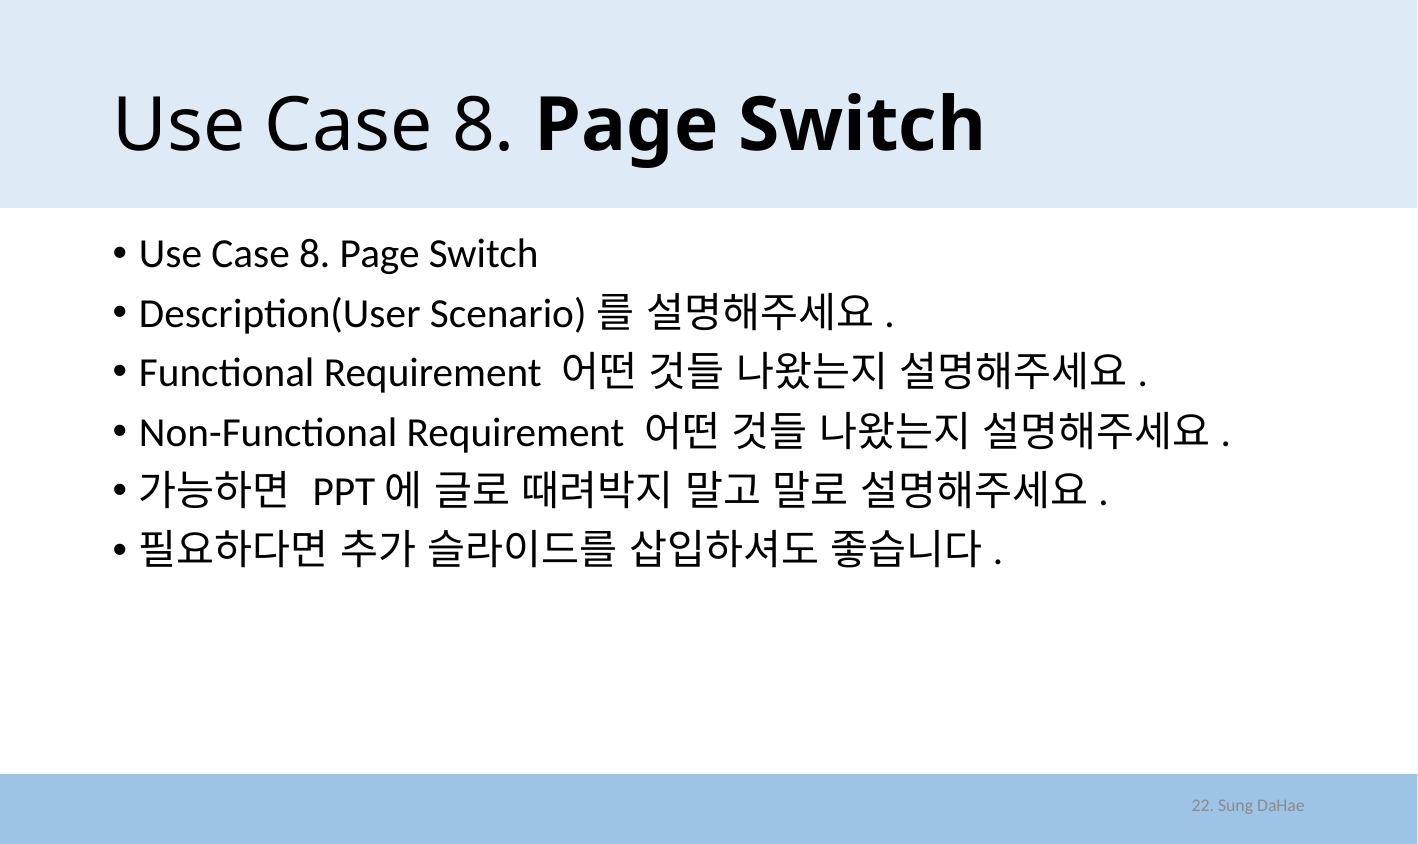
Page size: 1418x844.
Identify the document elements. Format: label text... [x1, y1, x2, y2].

slide_number 22. Sung DaHae [1001, 782, 1320, 827]
title Use Case 8. Page Switch [97, 44, 1320, 208]
list Use Case 8. Page Switch Description(User Scenario)를 설명해주세요. Functional Requirement 어떤 것들 나왔는지 설명해주세요. Non-Functional Requirement 어떤 것들 나왔는지 설명해주세요. 가능하면 PPT에 글로 때려박지 말고 말로 설명해주세요. 필요하다면 추가 슬라이드를 삽입하셔도 좋습니다. [97, 224, 1320, 760]
